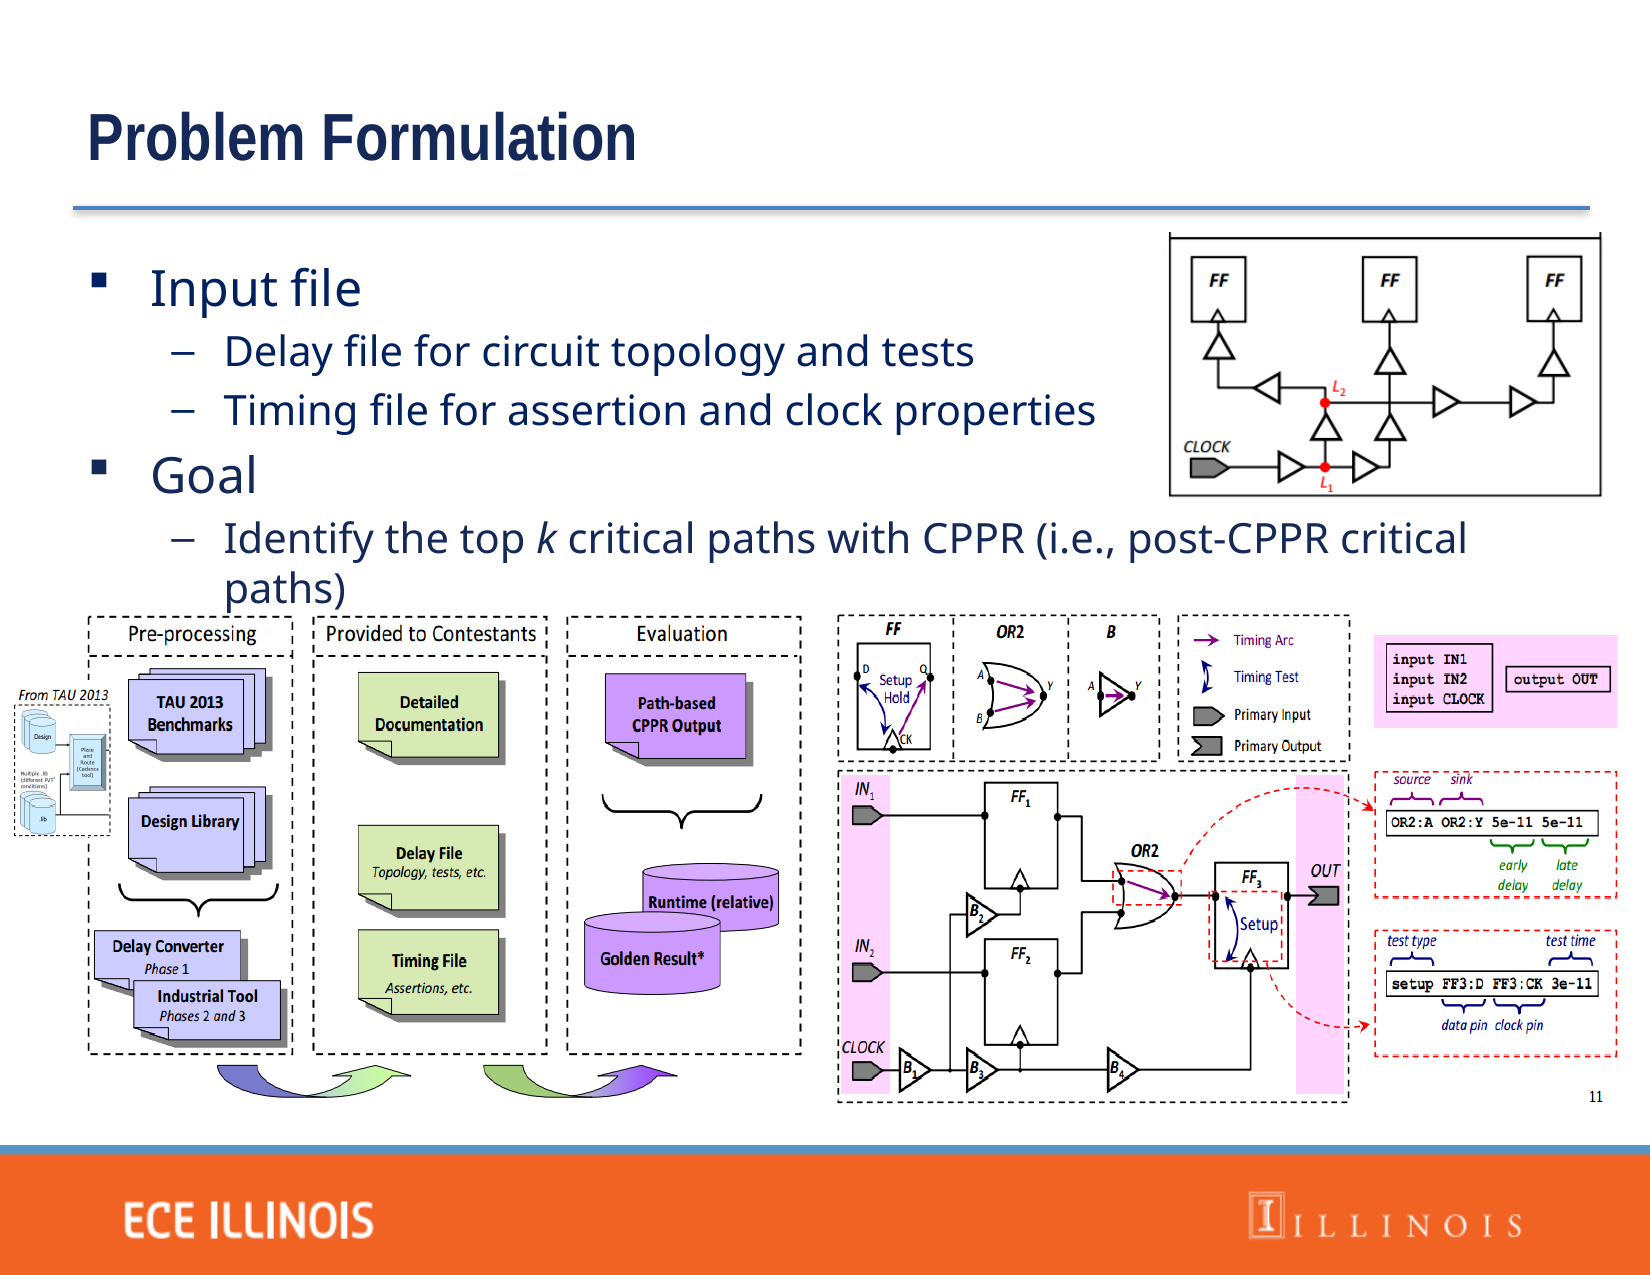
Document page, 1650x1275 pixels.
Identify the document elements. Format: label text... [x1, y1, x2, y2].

list Problem Formulation [72, 86, 1590, 209]
picture [828, 608, 1622, 1111]
picture [1164, 232, 1607, 504]
list Input file Delay file for circuit topology and tests Timing file for assertion and clock properties Goal Identify the top k critical paths with CPPR (i.e., post-CPPR critical paths) [72, 249, 1590, 1107]
picture [8, 608, 805, 1111]
